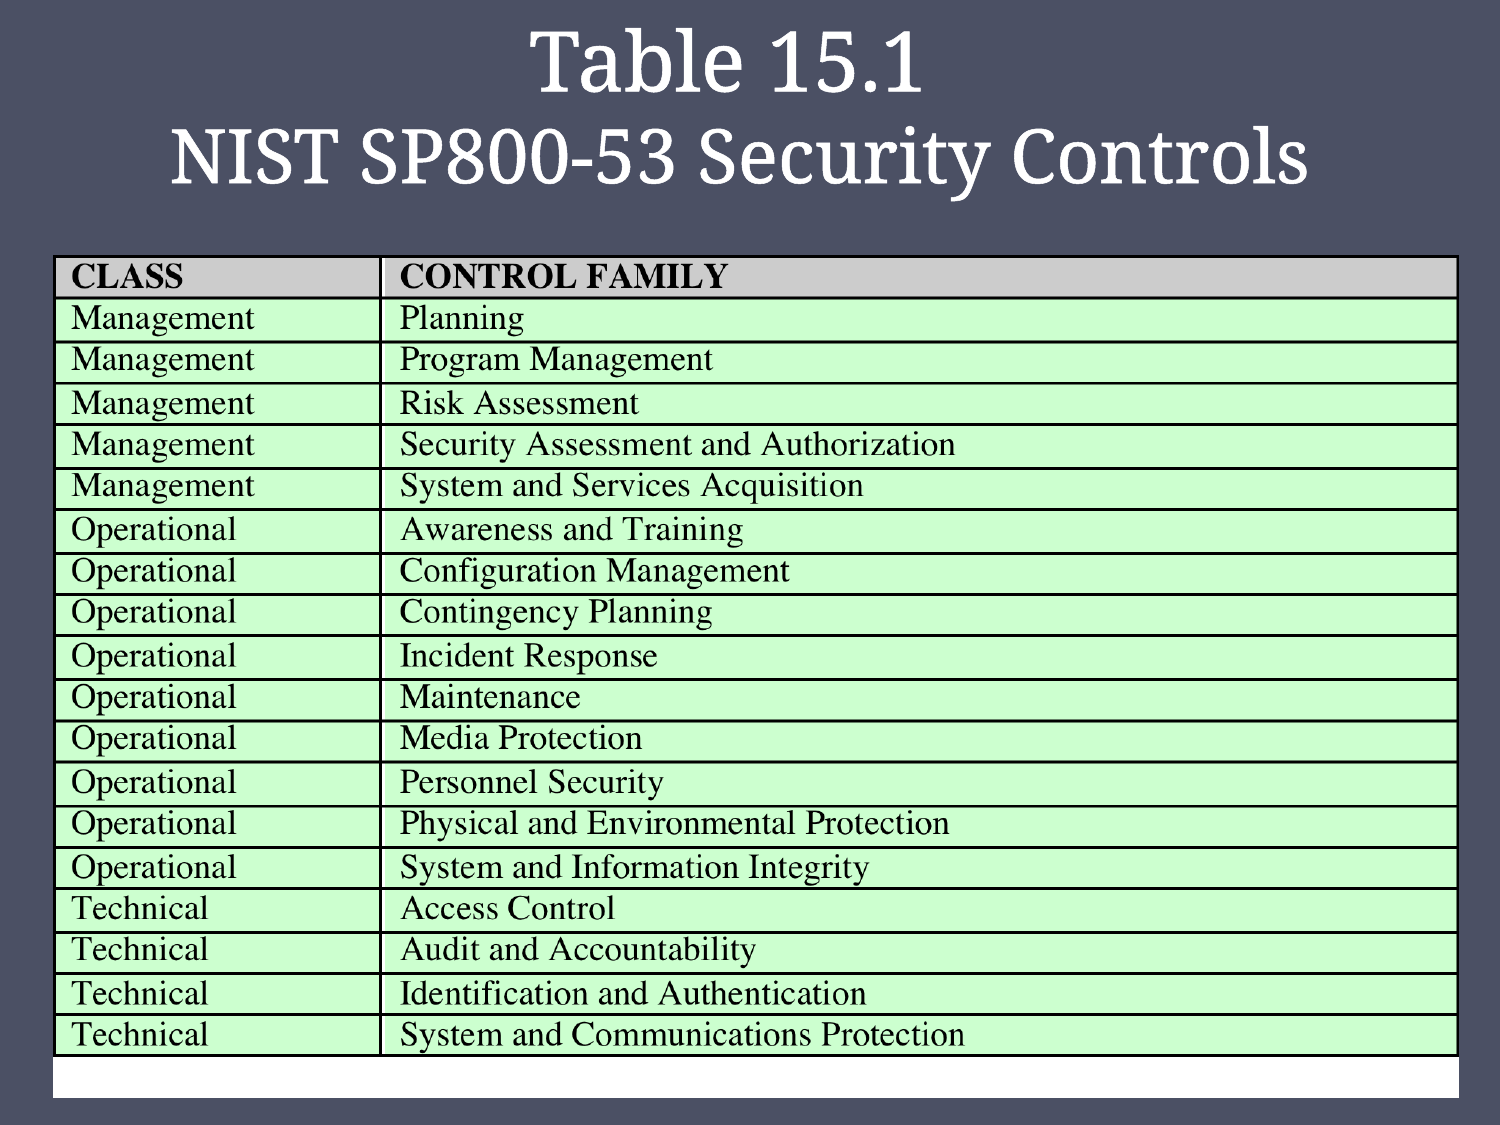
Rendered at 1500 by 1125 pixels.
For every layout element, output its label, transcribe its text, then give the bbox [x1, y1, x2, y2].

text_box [52, 255, 1459, 1098]
text_box Table 15.1 NIST SP800-53 Security Controls [0, 0, 1500, 206]
